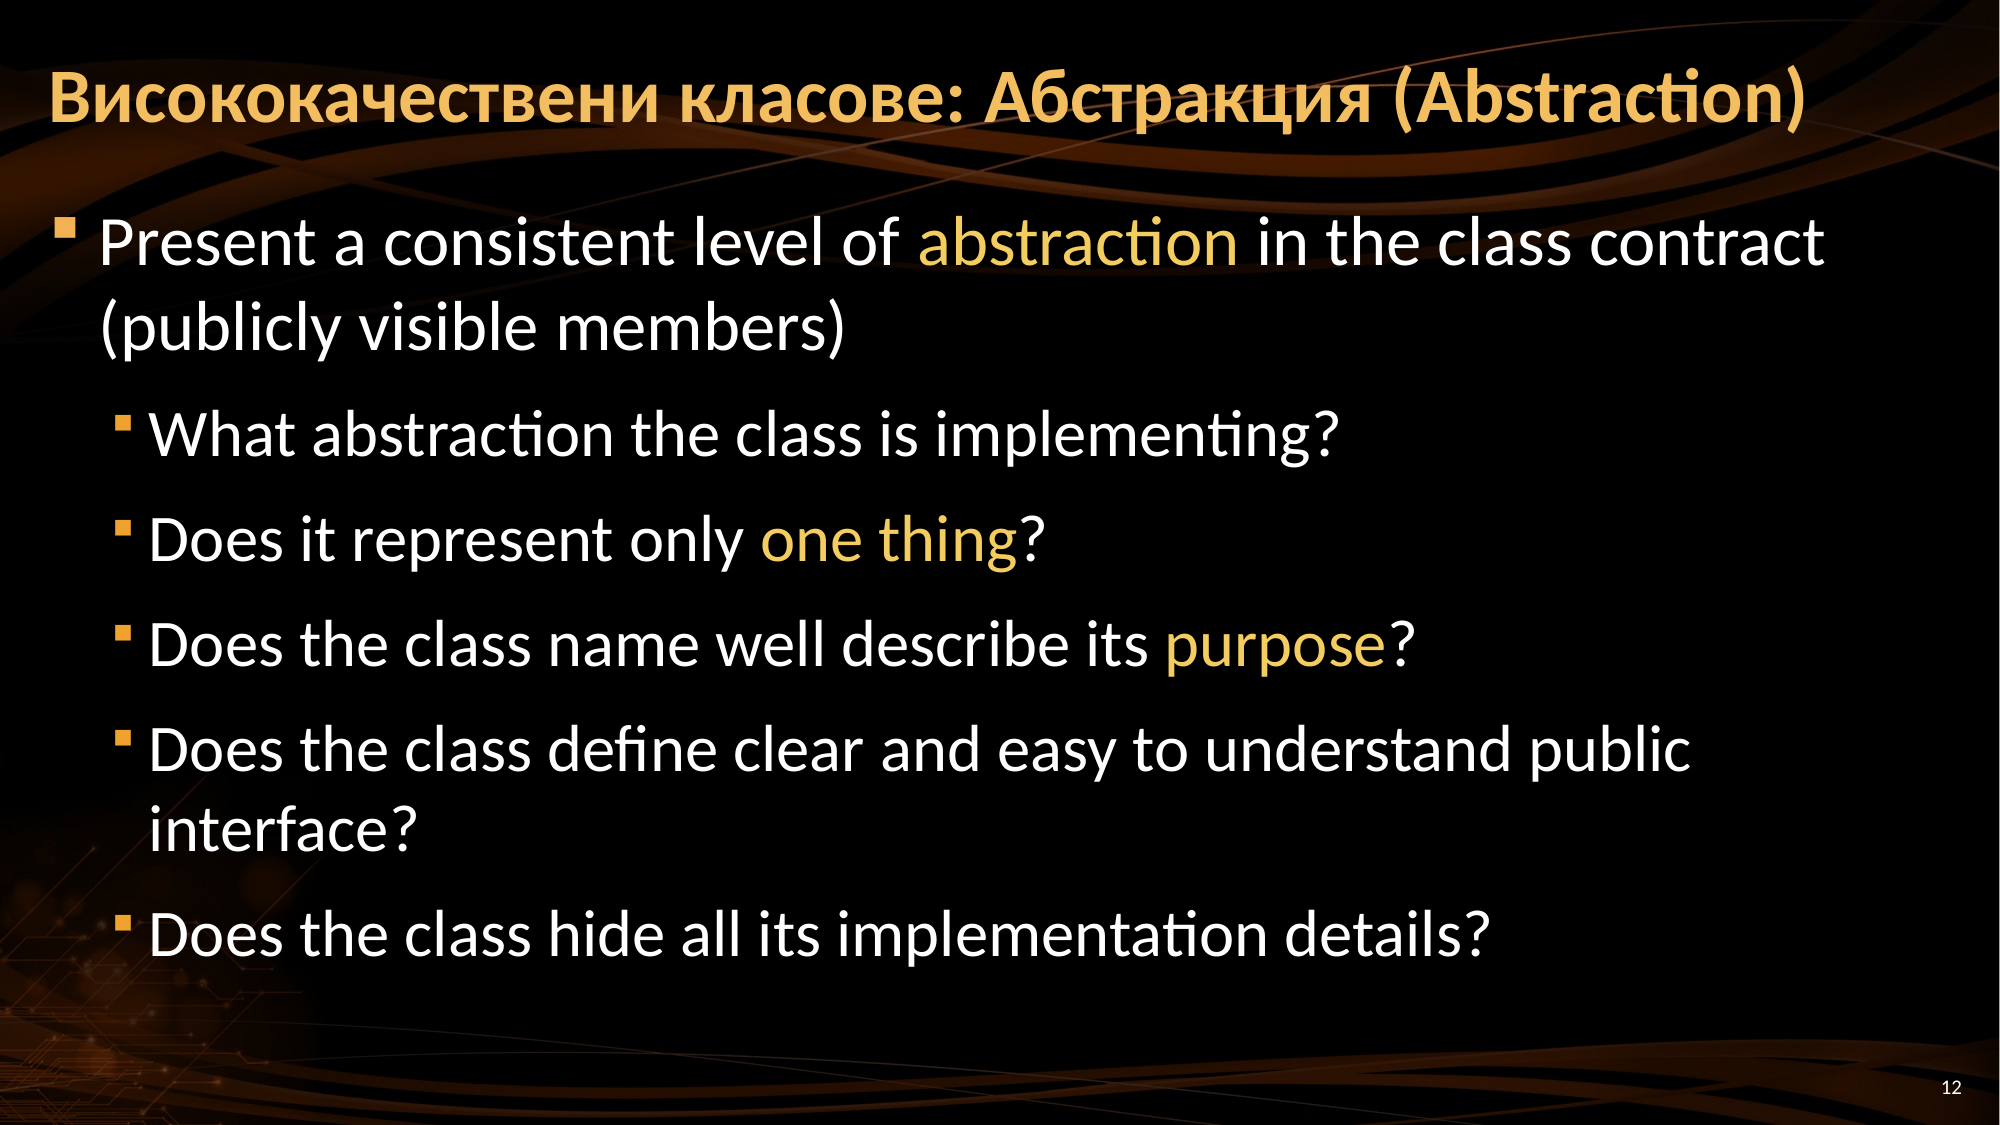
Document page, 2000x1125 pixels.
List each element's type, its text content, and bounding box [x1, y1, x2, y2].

list Present a consistent level of abstraction in the class contract (publicly visible members) What abstraction the class is implementing? Does it represent only one thing? Does the class name well describe its purpose? Does the class define clear and easy to understand public interface? Does the class hide all its implementation details? [31, 188, 1968, 1103]
title Висококачествени класове: Абстракция (Abstraction) [30, 6, 1950, 189]
picture [0, 0, 2000, 1125]
slide_number 12 [1897, 1070, 1968, 1103]
